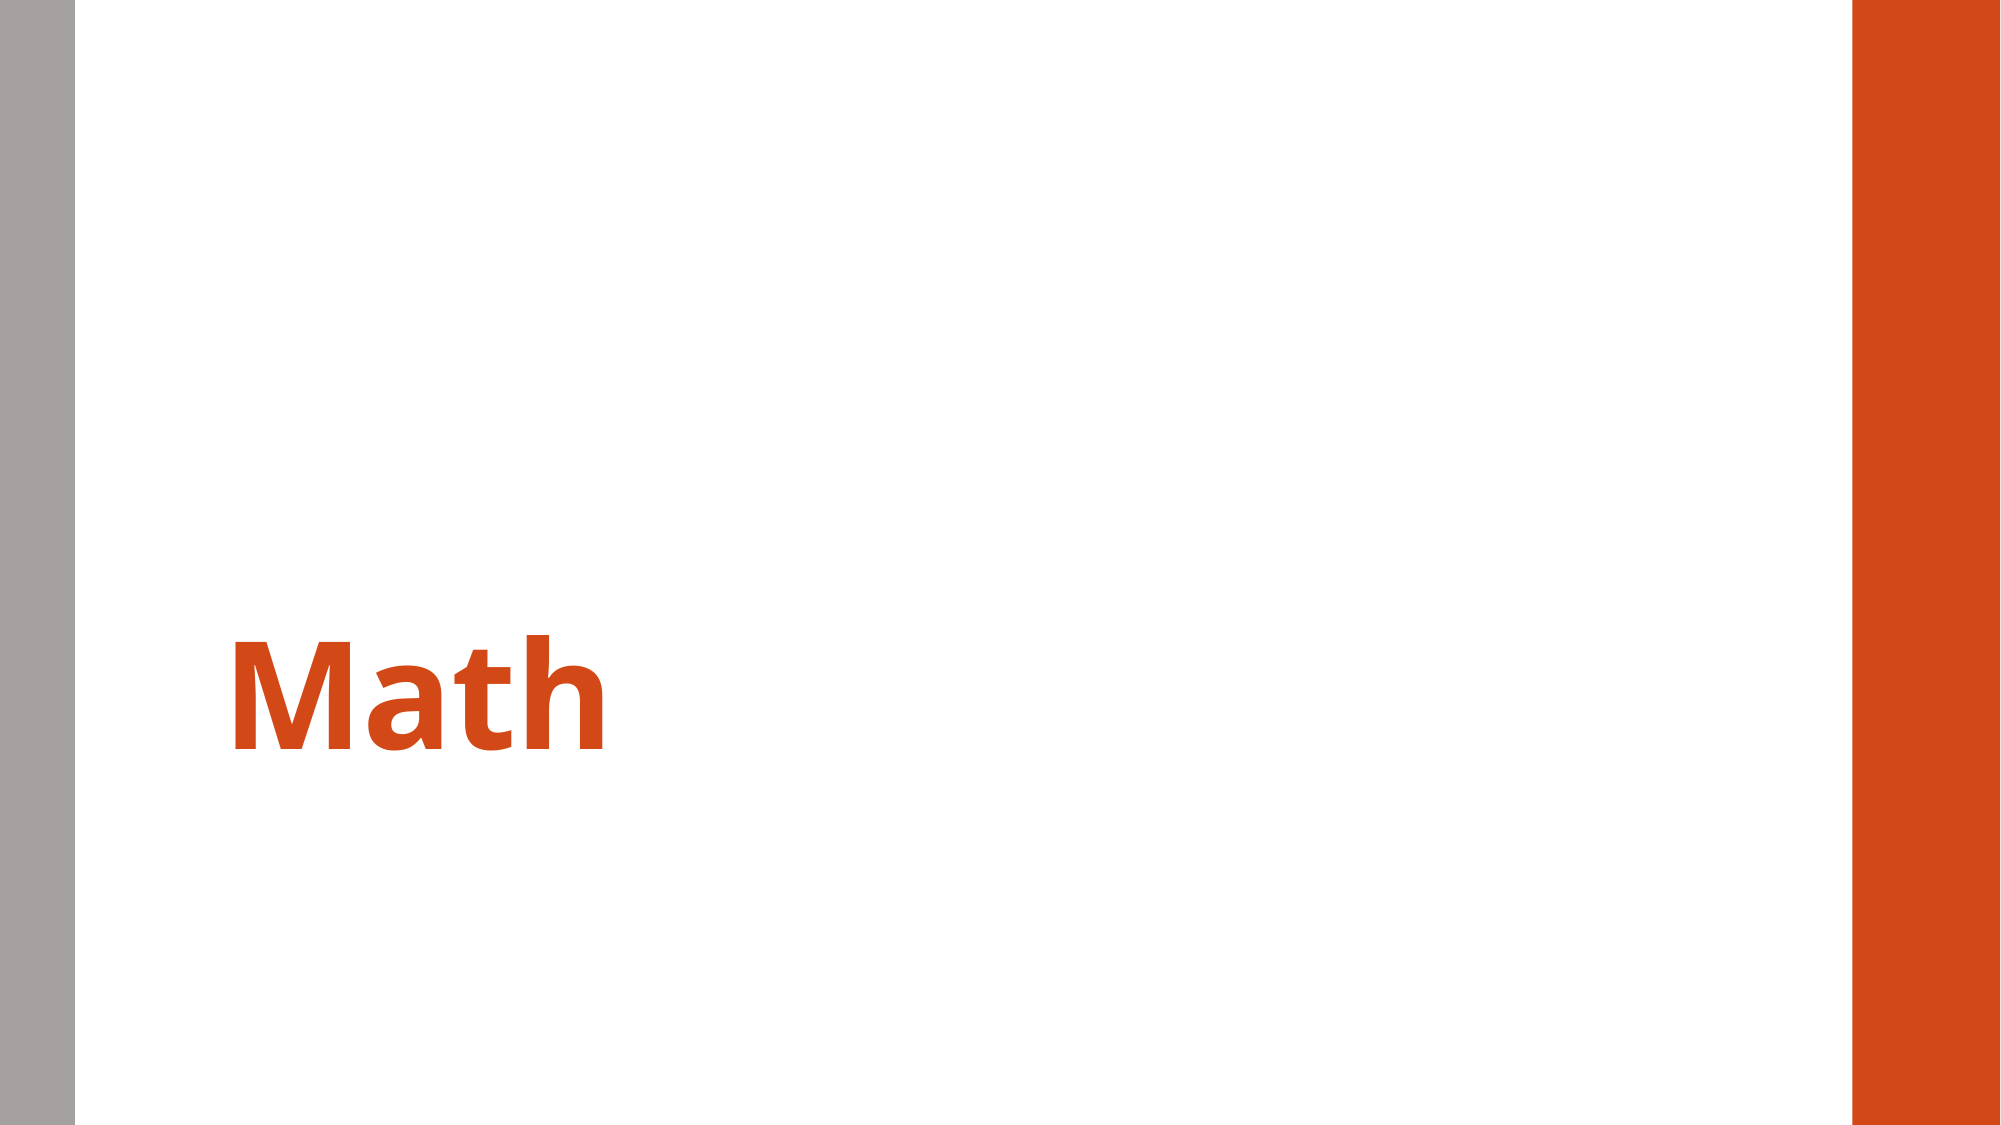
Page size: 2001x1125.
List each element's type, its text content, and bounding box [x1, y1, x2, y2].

title Math [206, 124, 1752, 788]
